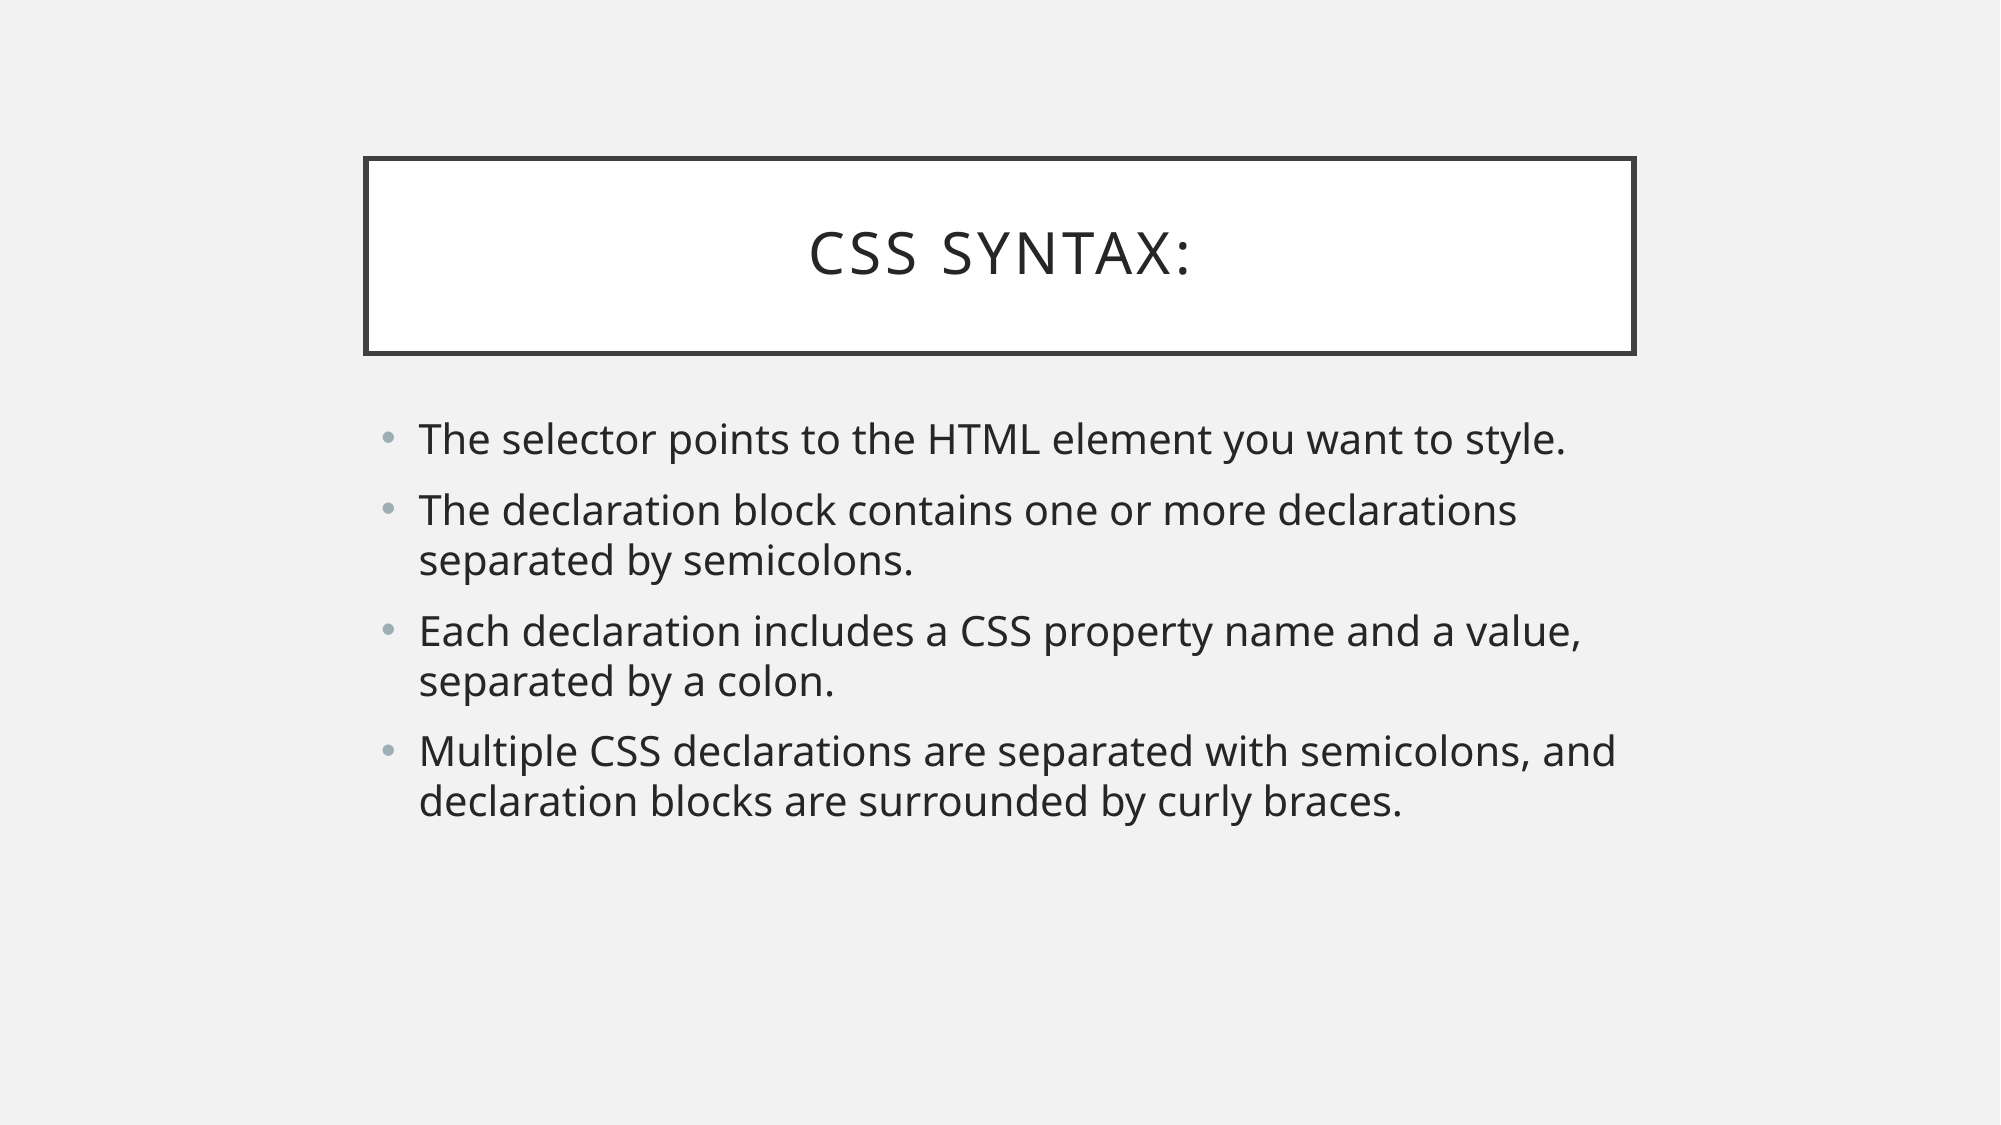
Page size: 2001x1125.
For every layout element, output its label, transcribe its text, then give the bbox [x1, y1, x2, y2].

title CSS Syntax: [363, 156, 1637, 356]
list The selector points to the HTML element you want to style. The declaration block contains one or more declarations separated by semicolons. Each declaration includes a CSS property name and a value, separated by a colon. Multiple CSS declarations are separated with semicolons, and declaration blocks are surrounded by curly braces. [366, 404, 1634, 942]
